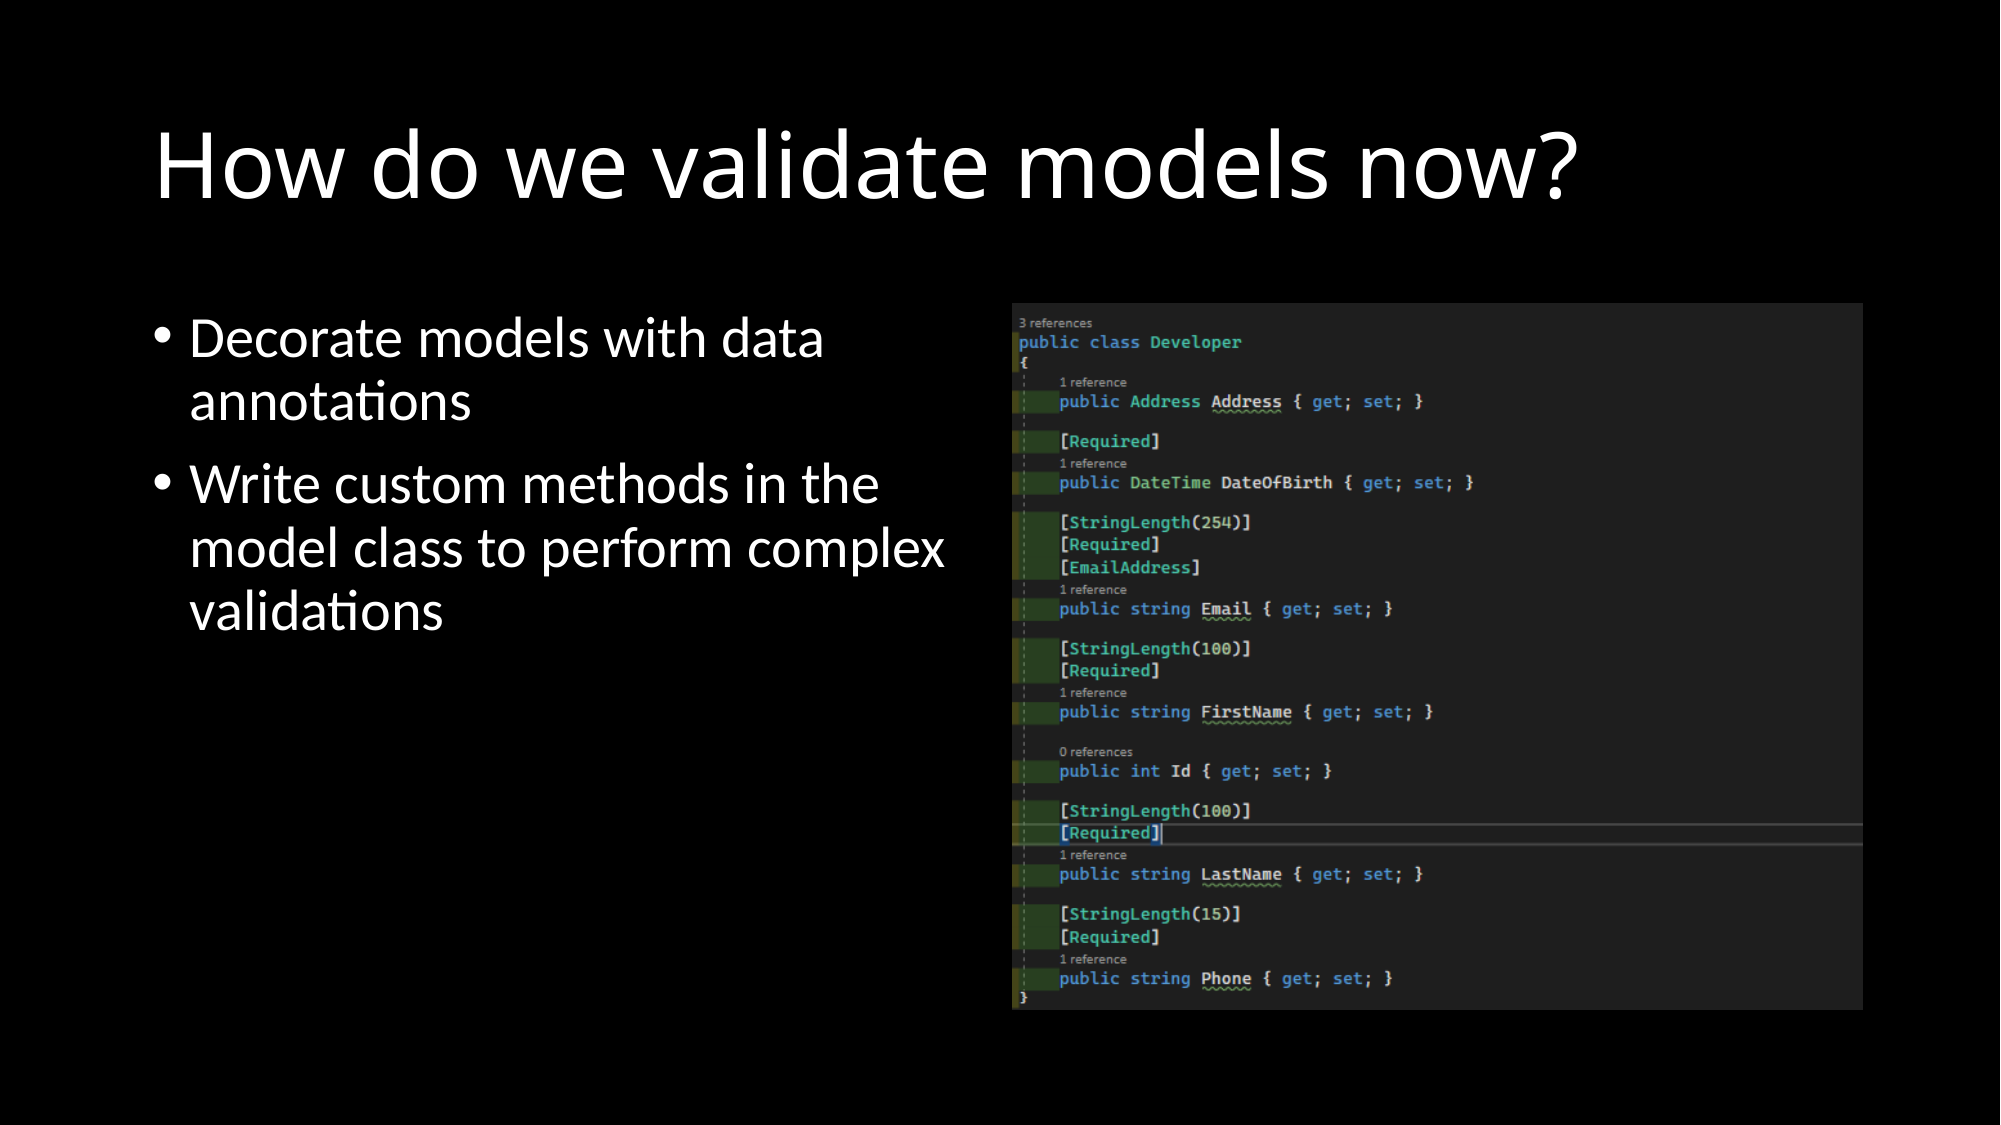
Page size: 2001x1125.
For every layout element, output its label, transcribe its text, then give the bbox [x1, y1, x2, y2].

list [1012, 303, 1863, 1010]
list Decorate models with data annotations Write custom methods in the model class to perform complex validations [137, 299, 988, 1014]
title How do we validate models now? [137, 59, 1863, 278]
